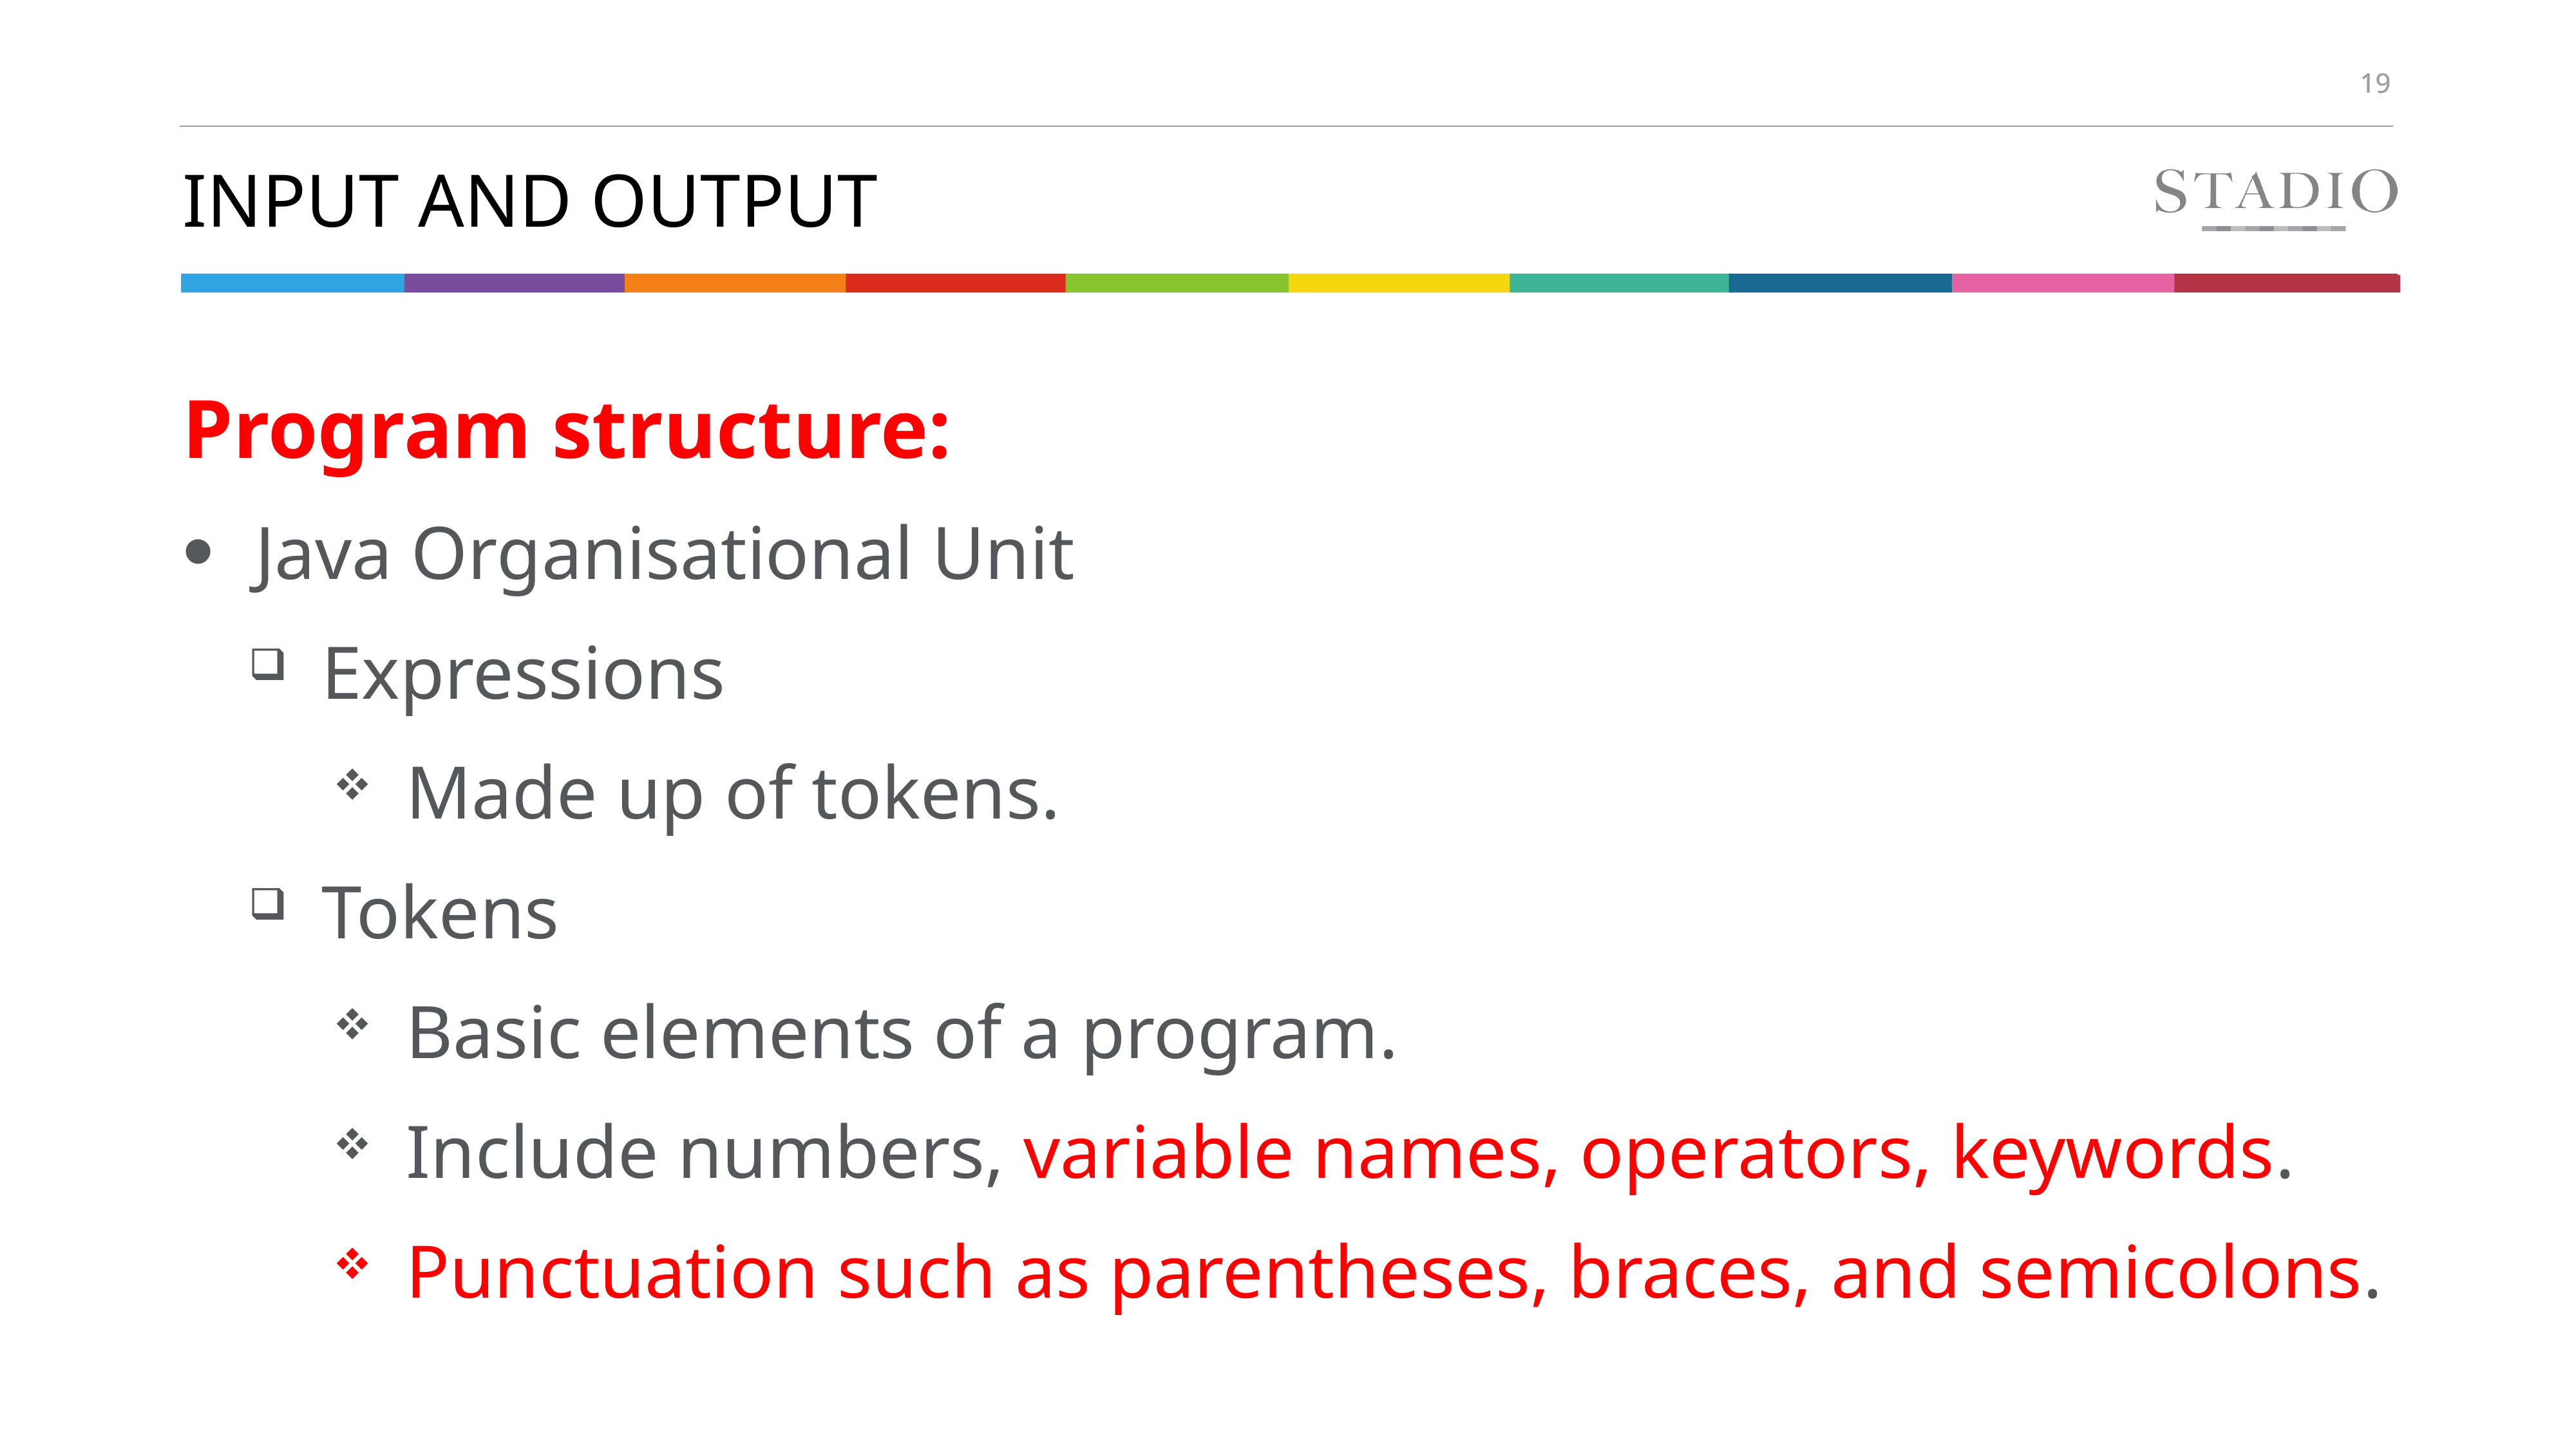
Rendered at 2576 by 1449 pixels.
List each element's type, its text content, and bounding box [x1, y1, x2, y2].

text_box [181, 273, 2398, 293]
list Program structure: Java Organisational Unit Expressions Made up of tokens. Tokens Basic elements of a program. Include numbers, variable names, operators, keywords. Punctuation such as parentheses, braces, and semicolons. [182, 367, 2402, 1370]
title Input and output [182, 128, 2069, 131]
picture [2112, 126, 2441, 274]
text_box [178, 131, 2398, 279]
